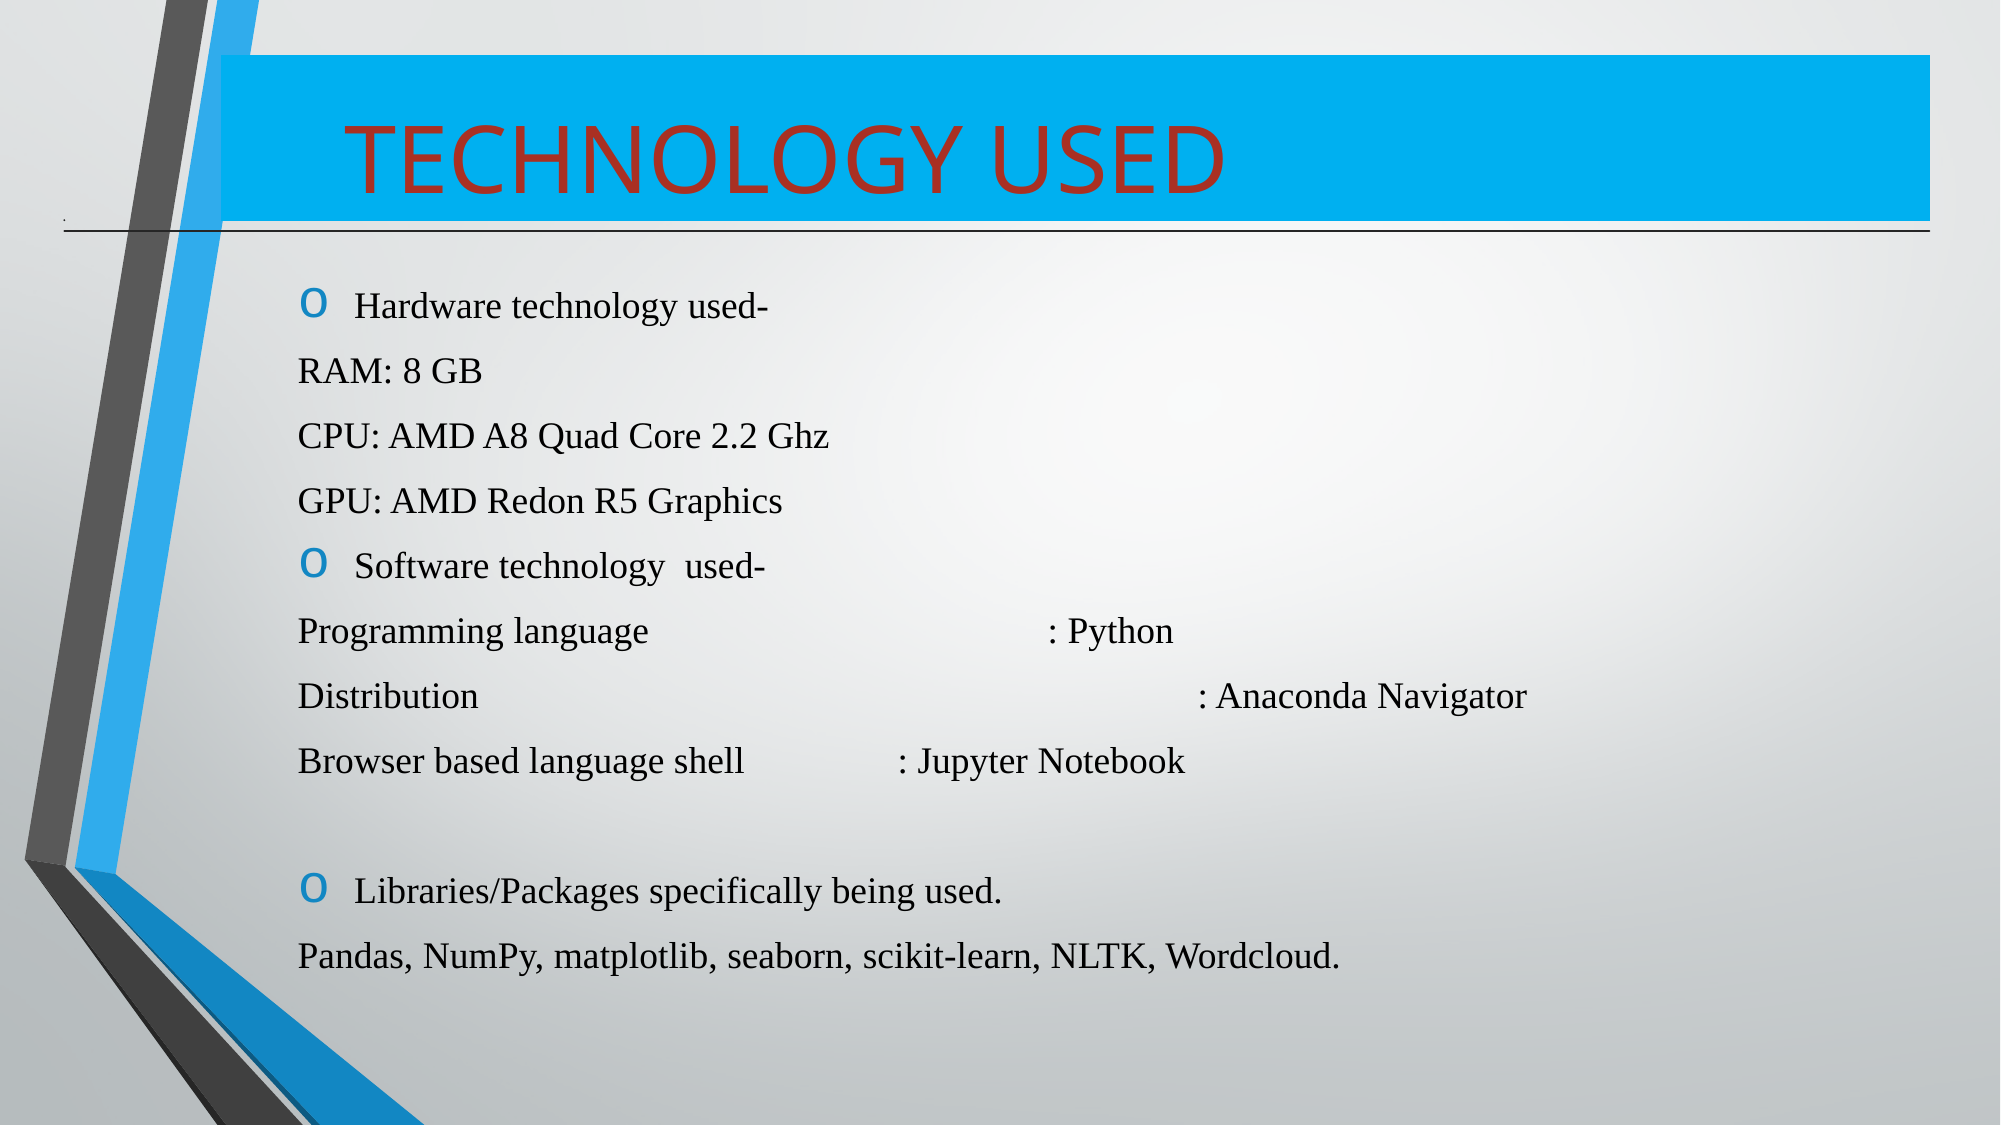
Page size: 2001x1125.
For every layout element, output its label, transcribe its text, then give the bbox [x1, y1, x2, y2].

list Hardware technology used- RAM: 8 GB CPU: AMD A8 Quad Core 2.2 Ghz GPU: AMD Redon R5 Graphics Software technology used- Programming language : Python Distribution : Anaconda Navigator Browser based language shell : Jupyter Notebook Libraries/Packages specifically being used. Pandas, NumPy, matplotlib, seaborn, scikit-learn, NLTK, Wordcloud. [297, 273, 1930, 1053]
title TECHNOLOGY USED [221, 55, 1930, 221]
